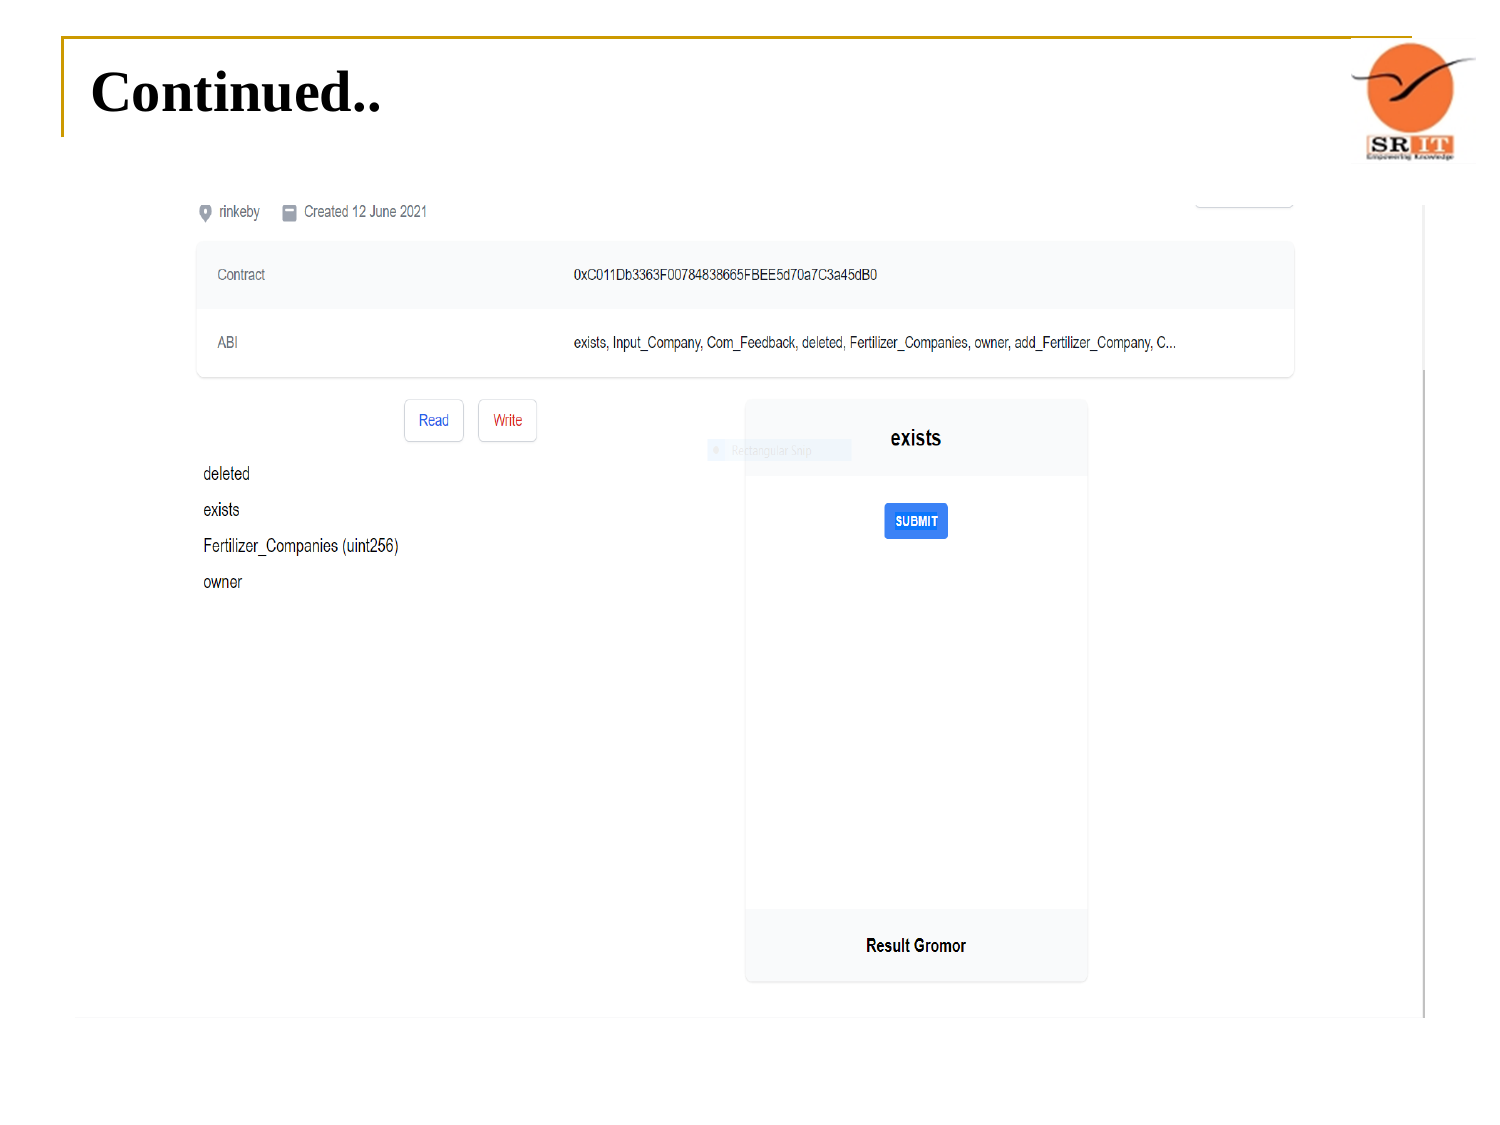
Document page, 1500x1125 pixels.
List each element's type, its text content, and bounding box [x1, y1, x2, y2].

picture [74, 205, 1426, 1018]
picture [1350, 37, 1477, 165]
title Continued.. [75, 45, 1425, 205]
